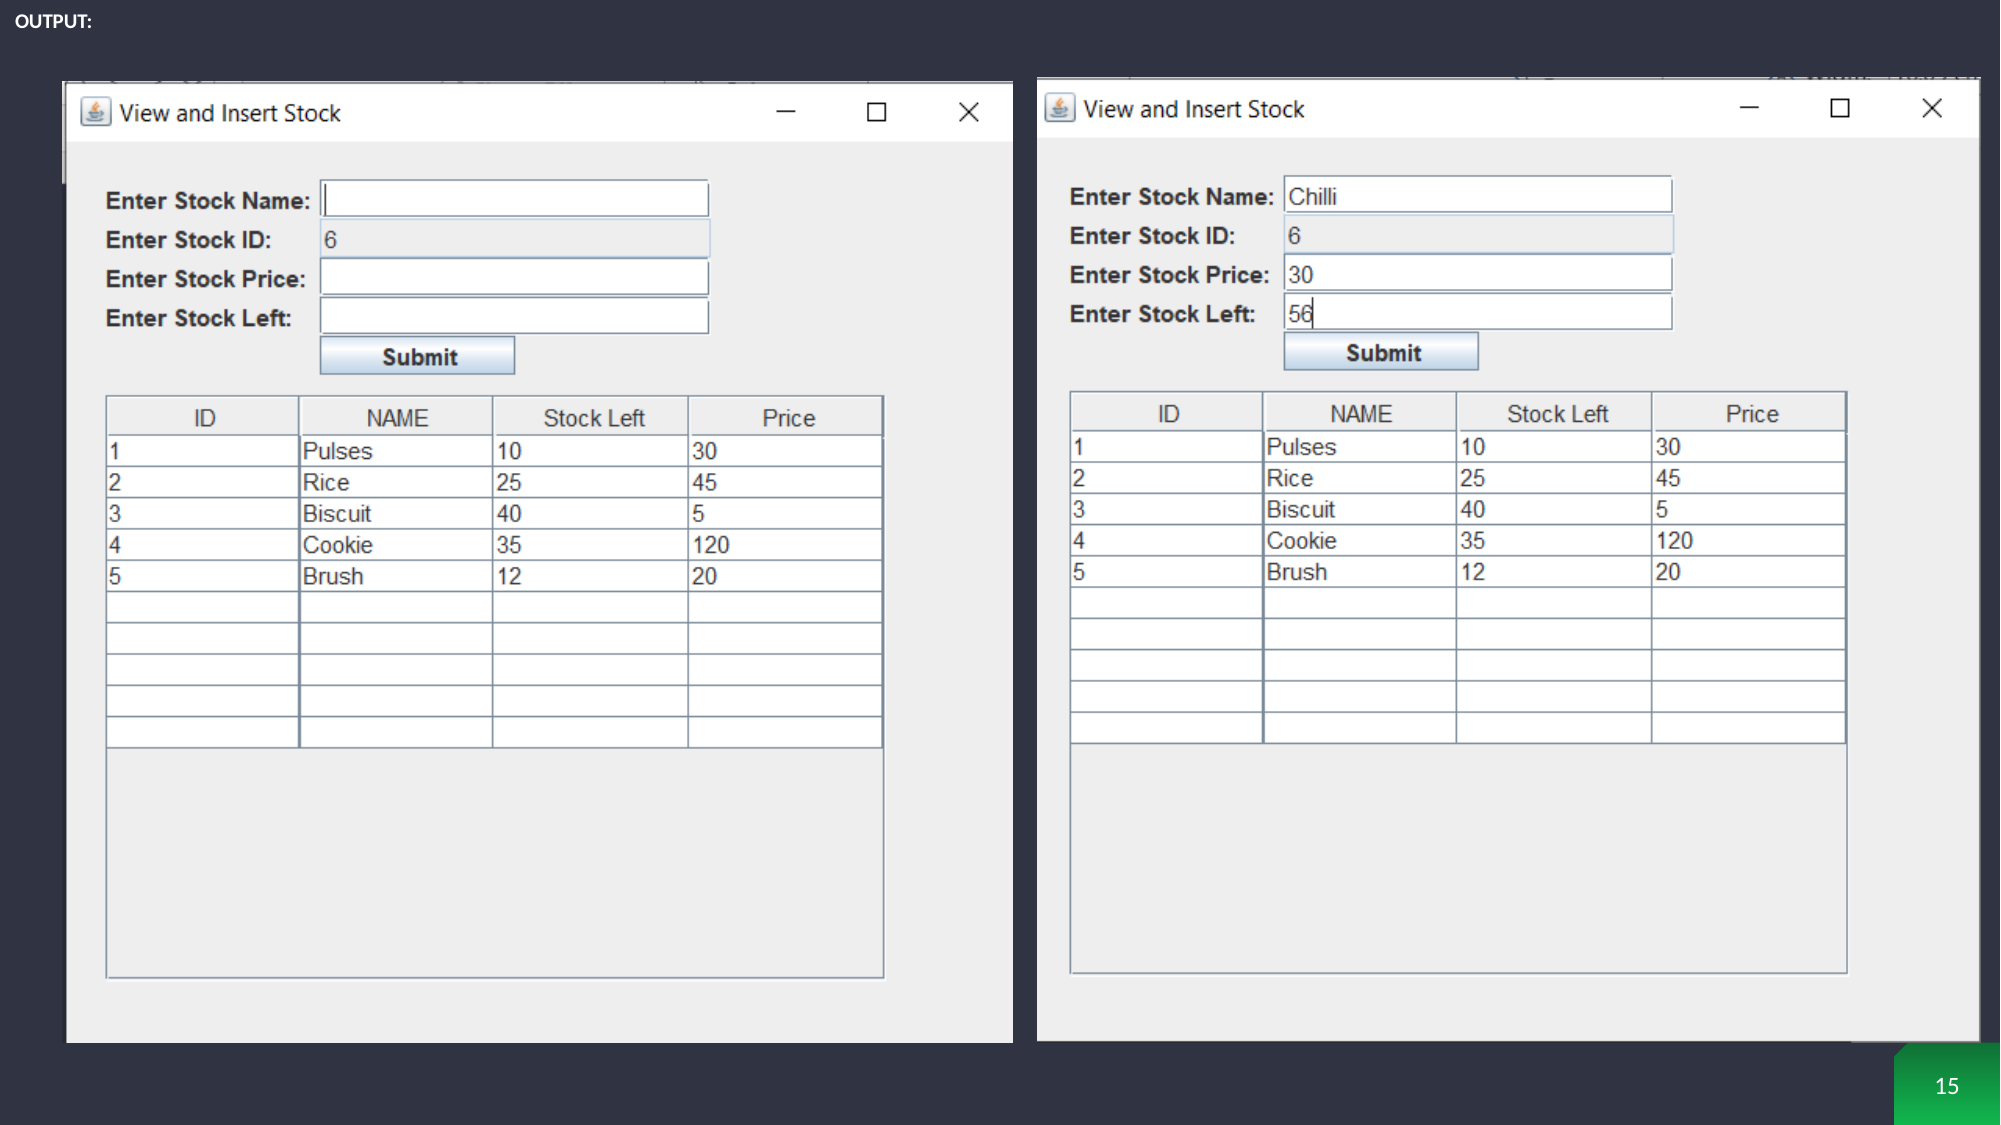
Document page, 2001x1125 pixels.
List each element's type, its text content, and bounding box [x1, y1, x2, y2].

picture [62, 81, 1013, 1043]
picture [1037, 77, 1981, 1044]
title Output: [0, 2, 2000, 41]
slide_number 15 [1894, 1050, 2000, 1118]
